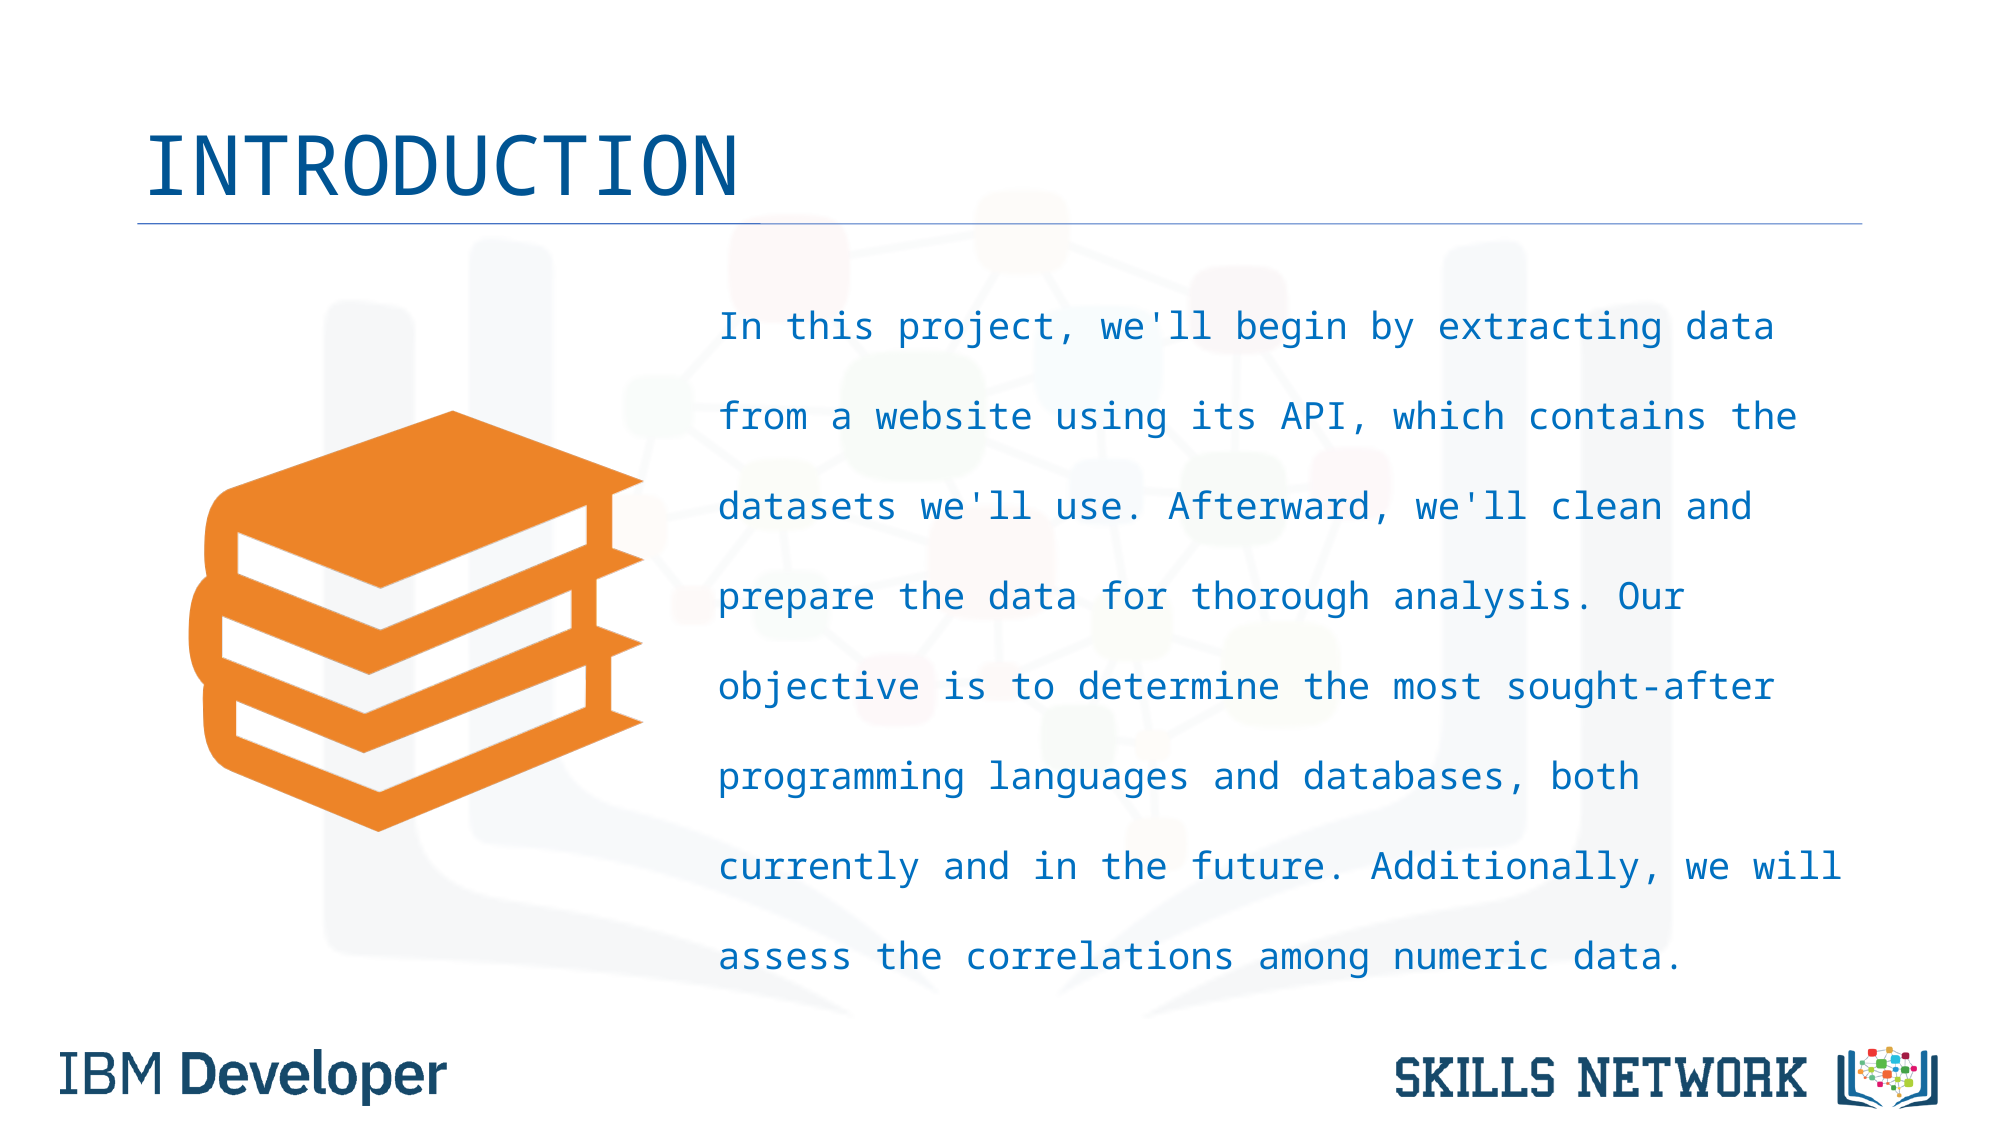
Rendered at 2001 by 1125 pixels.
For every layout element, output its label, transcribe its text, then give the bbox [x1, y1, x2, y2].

picture [1390, 1045, 1945, 1111]
picture [163, 370, 665, 872]
picture [55, 1045, 459, 1108]
title INTRODUCTION [126, 59, 1381, 278]
text_box In this project, we'll begin by extracting data from a website using its API, which contains the datasets we'll use. Afterward, we'll clean and prepare the data for thorough analysis. Our objective is to determine the most sought-after programming languages and databases, both currently and in the future. Additionally, we will assess the correlations among numeric data. [702, 249, 1863, 941]
